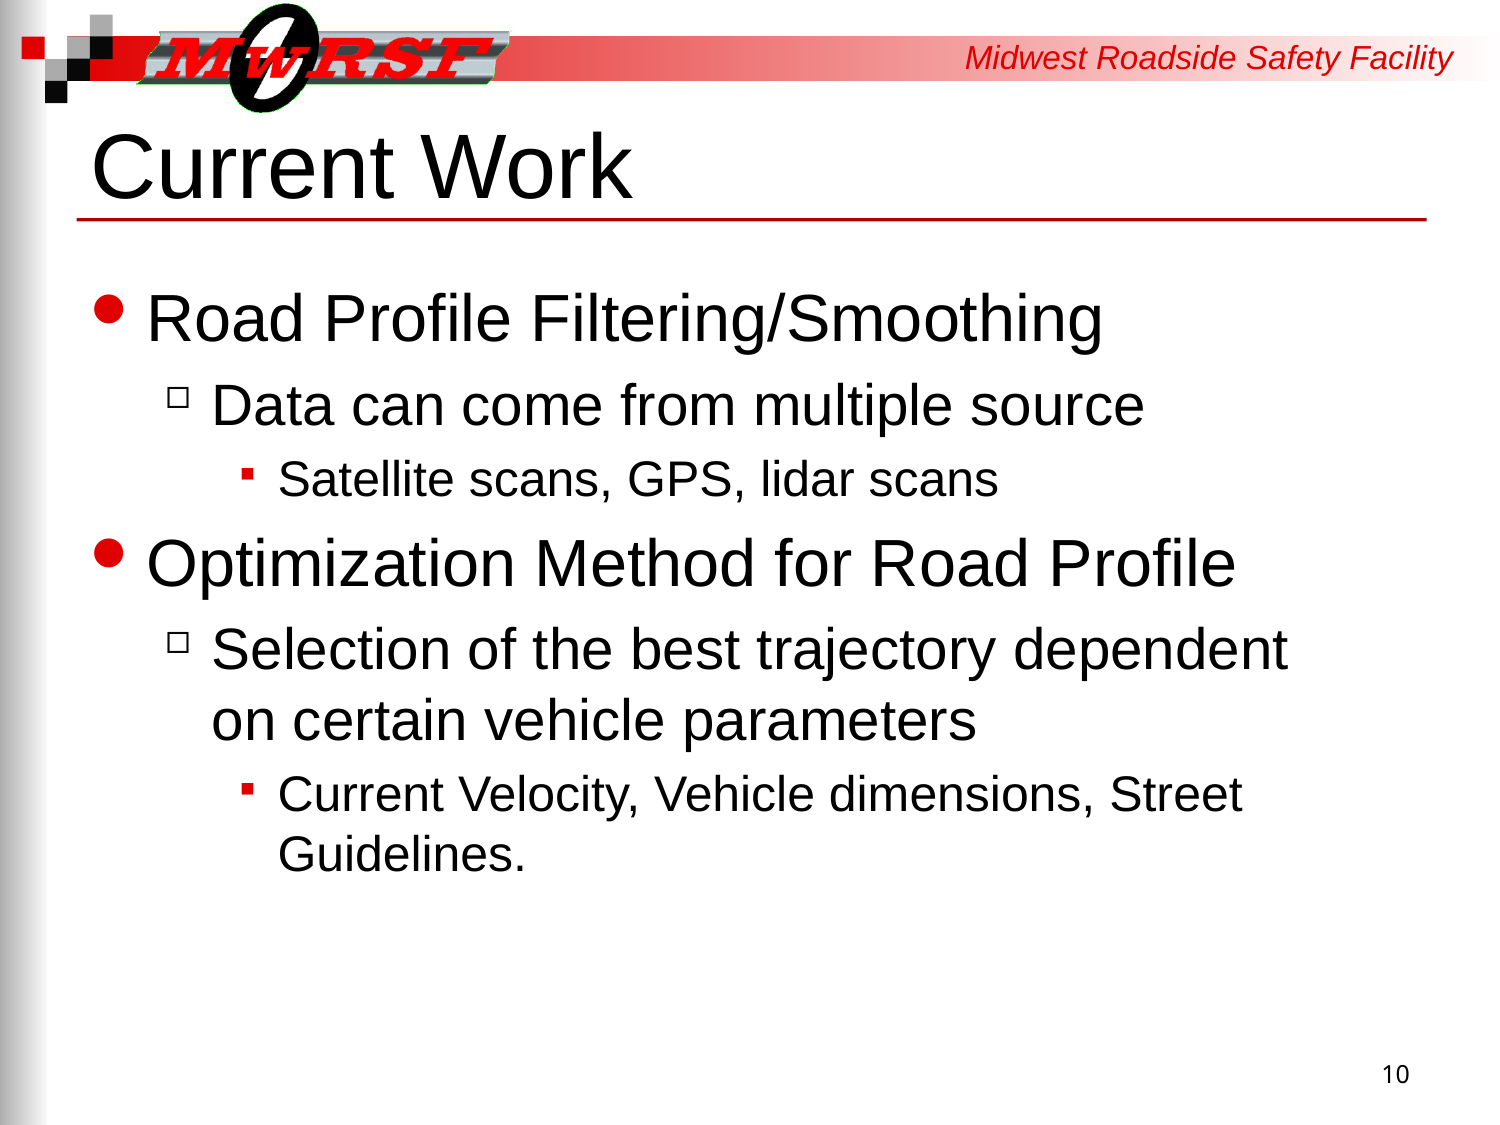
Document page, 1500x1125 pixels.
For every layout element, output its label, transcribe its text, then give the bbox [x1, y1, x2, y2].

picture [135, 2, 510, 94]
list Road Profile Filtering/Smoothing Data can come from multiple source Satellite scans, GPS, lidar scans Optimization Method for Road Profile Selection of the best trajectory dependent on certain vehicle parameters Current Velocity, Vehicle dimensions, Street Guidelines. [75, 267, 1357, 906]
slide_number 10 [1074, 1024, 1426, 1101]
title Current Work [75, 94, 1425, 230]
